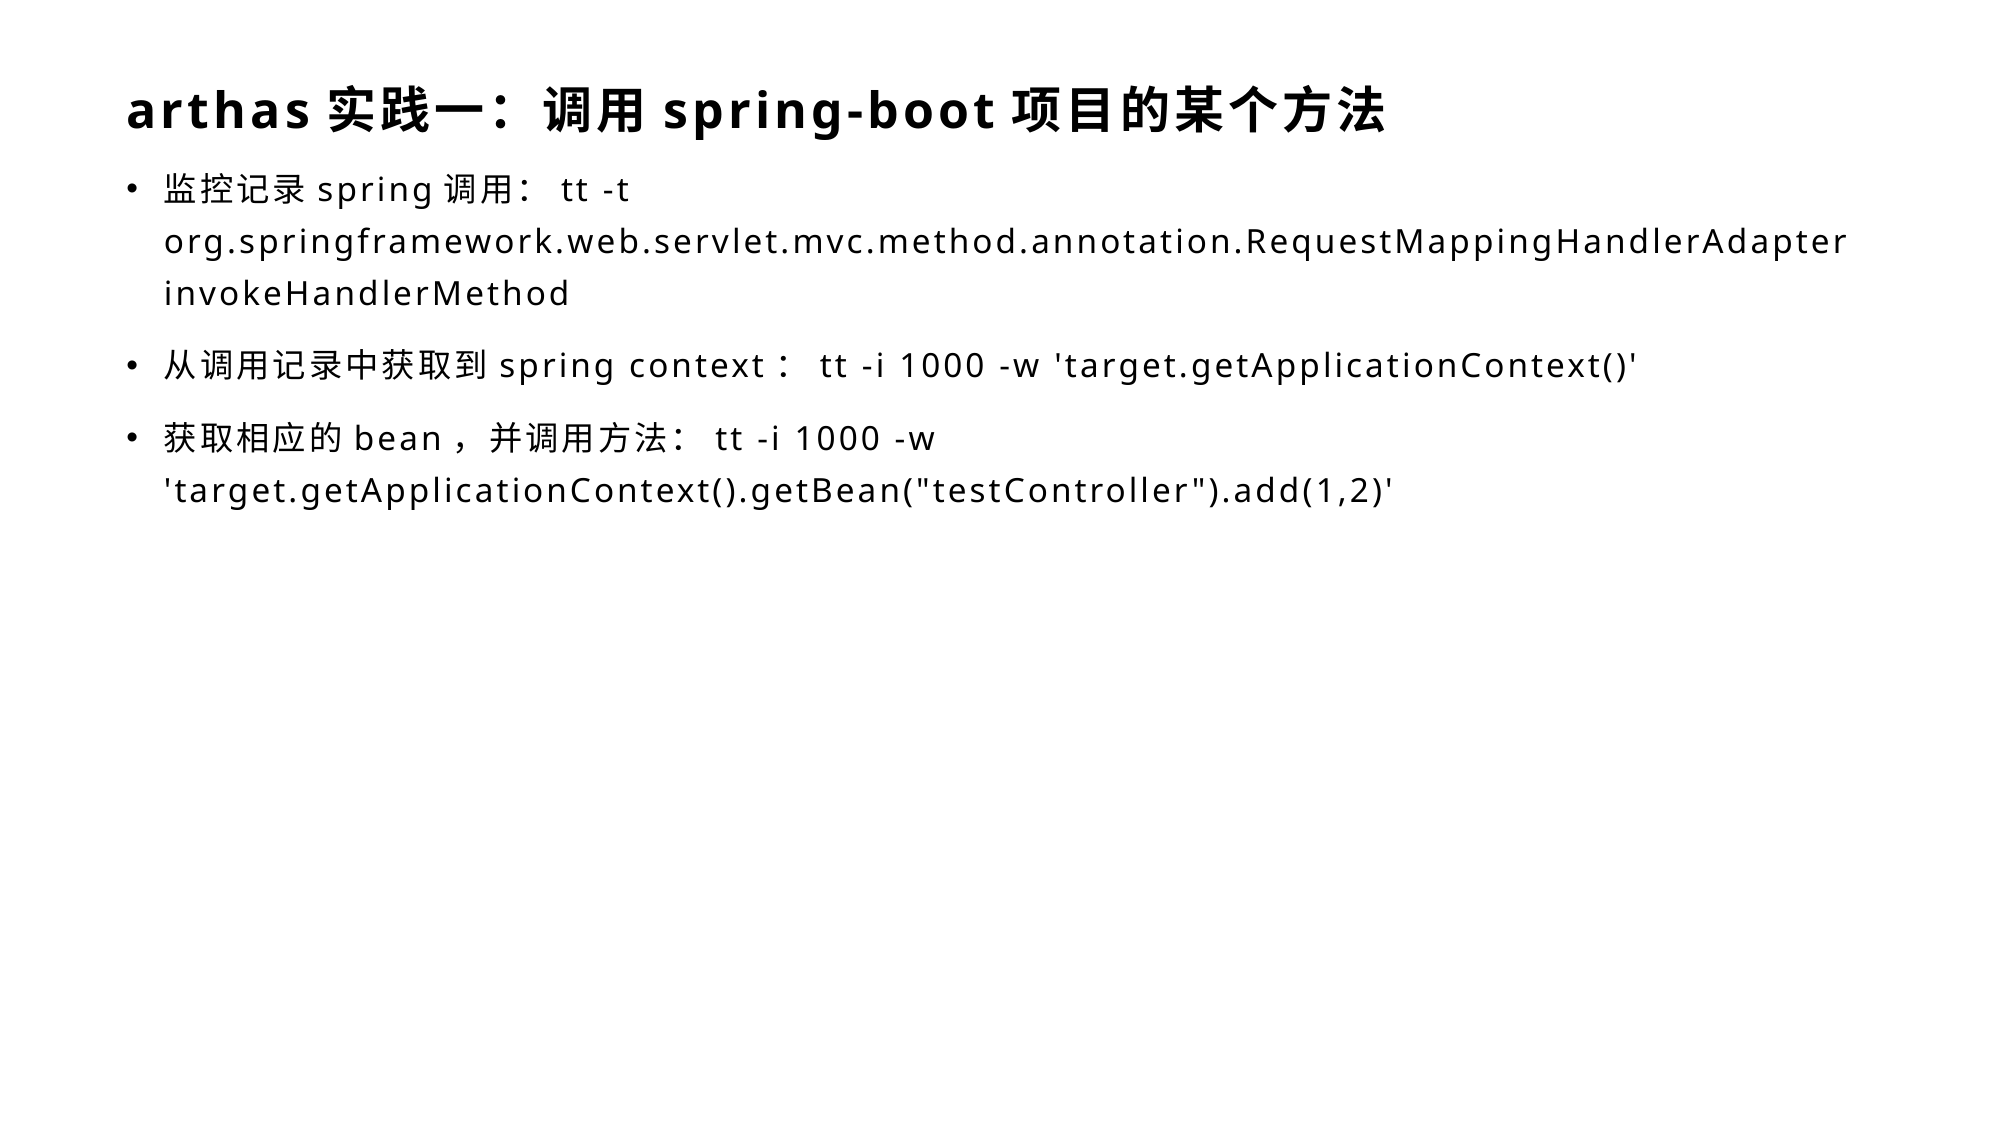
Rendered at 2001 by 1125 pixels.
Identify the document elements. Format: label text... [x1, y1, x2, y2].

list 监控记录spring调用：tt -t org.springframework.web.servlet.mvc.method.annotation.RequestMappingHandlerAdapter invokeHandlerMethod 从调用记录中获取到spring context：tt -i 1000 -w 'target.getApplicationContext()' 获取相应的bean，并调用方法：tt -i 1000 -w 'target.getApplicationContext().getBean("testController").add(1,2)' [109, 156, 1891, 1041]
title arthas实践一：调用spring-boot项目的某个方法 [109, 72, 1891, 146]
